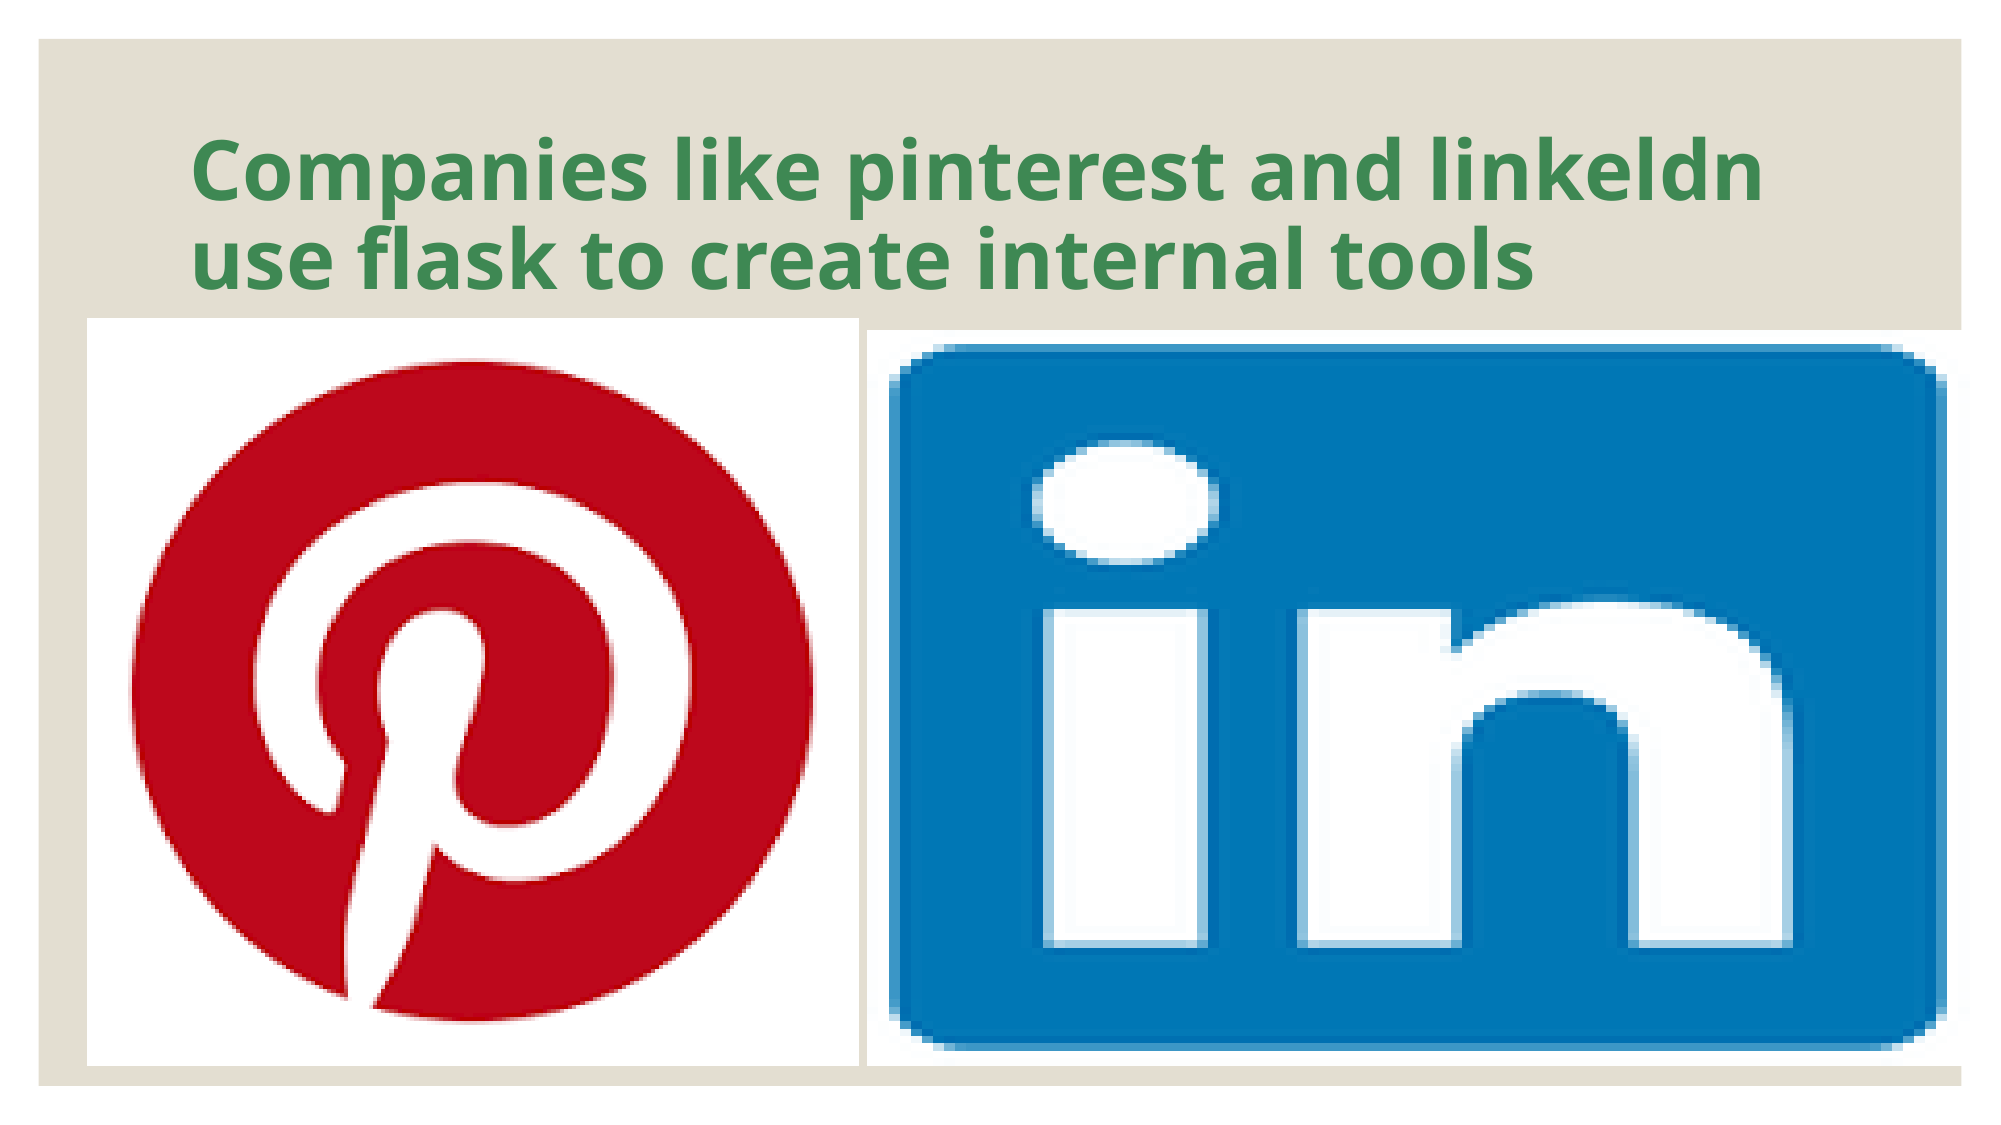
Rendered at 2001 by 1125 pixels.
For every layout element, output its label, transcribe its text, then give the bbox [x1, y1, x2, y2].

picture [867, 330, 1970, 1066]
picture [87, 318, 859, 1066]
title Companies like pinterest and linkeldn use flask to create internal tools [174, 105, 1825, 327]
